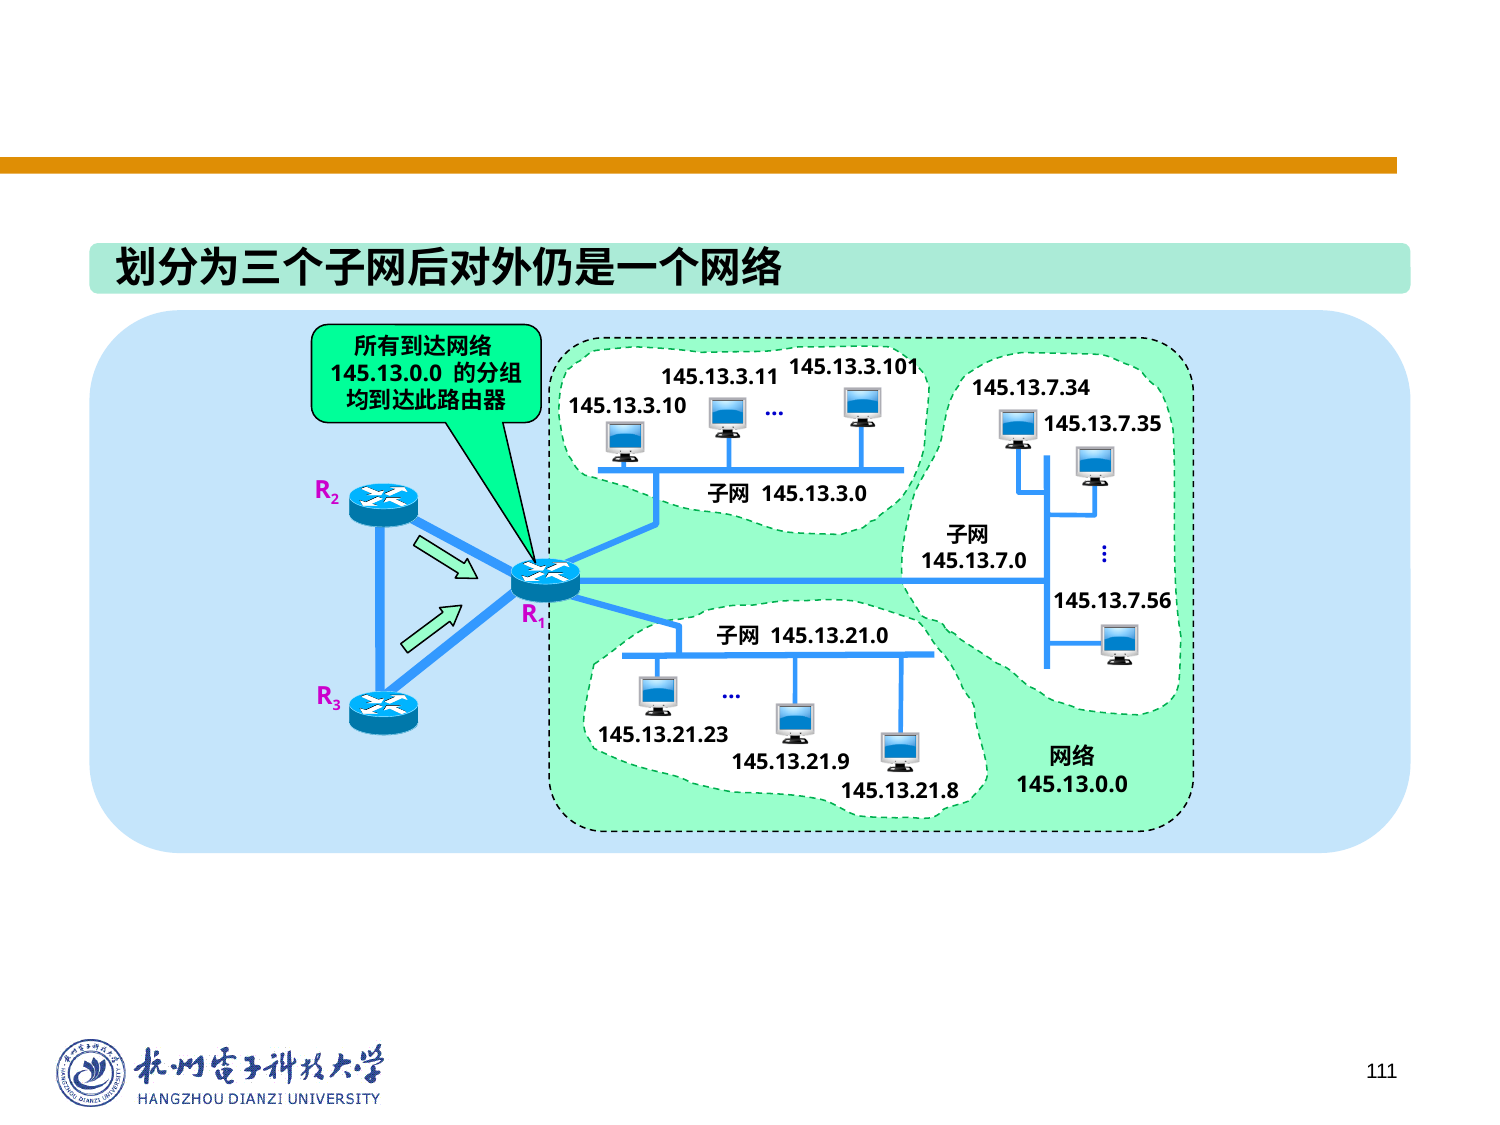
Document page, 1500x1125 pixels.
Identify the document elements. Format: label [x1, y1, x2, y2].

picture [1098, 622, 1141, 666]
text_box [89, 233, 1411, 299]
picture [773, 701, 817, 745]
picture [996, 407, 1040, 450]
picture [878, 730, 922, 773]
picture [1073, 444, 1117, 487]
picture [55, 1025, 407, 1125]
text_box [88, 309, 1412, 855]
picture [841, 385, 884, 428]
picture [636, 674, 680, 718]
picture [706, 395, 749, 439]
picture [603, 419, 647, 463]
